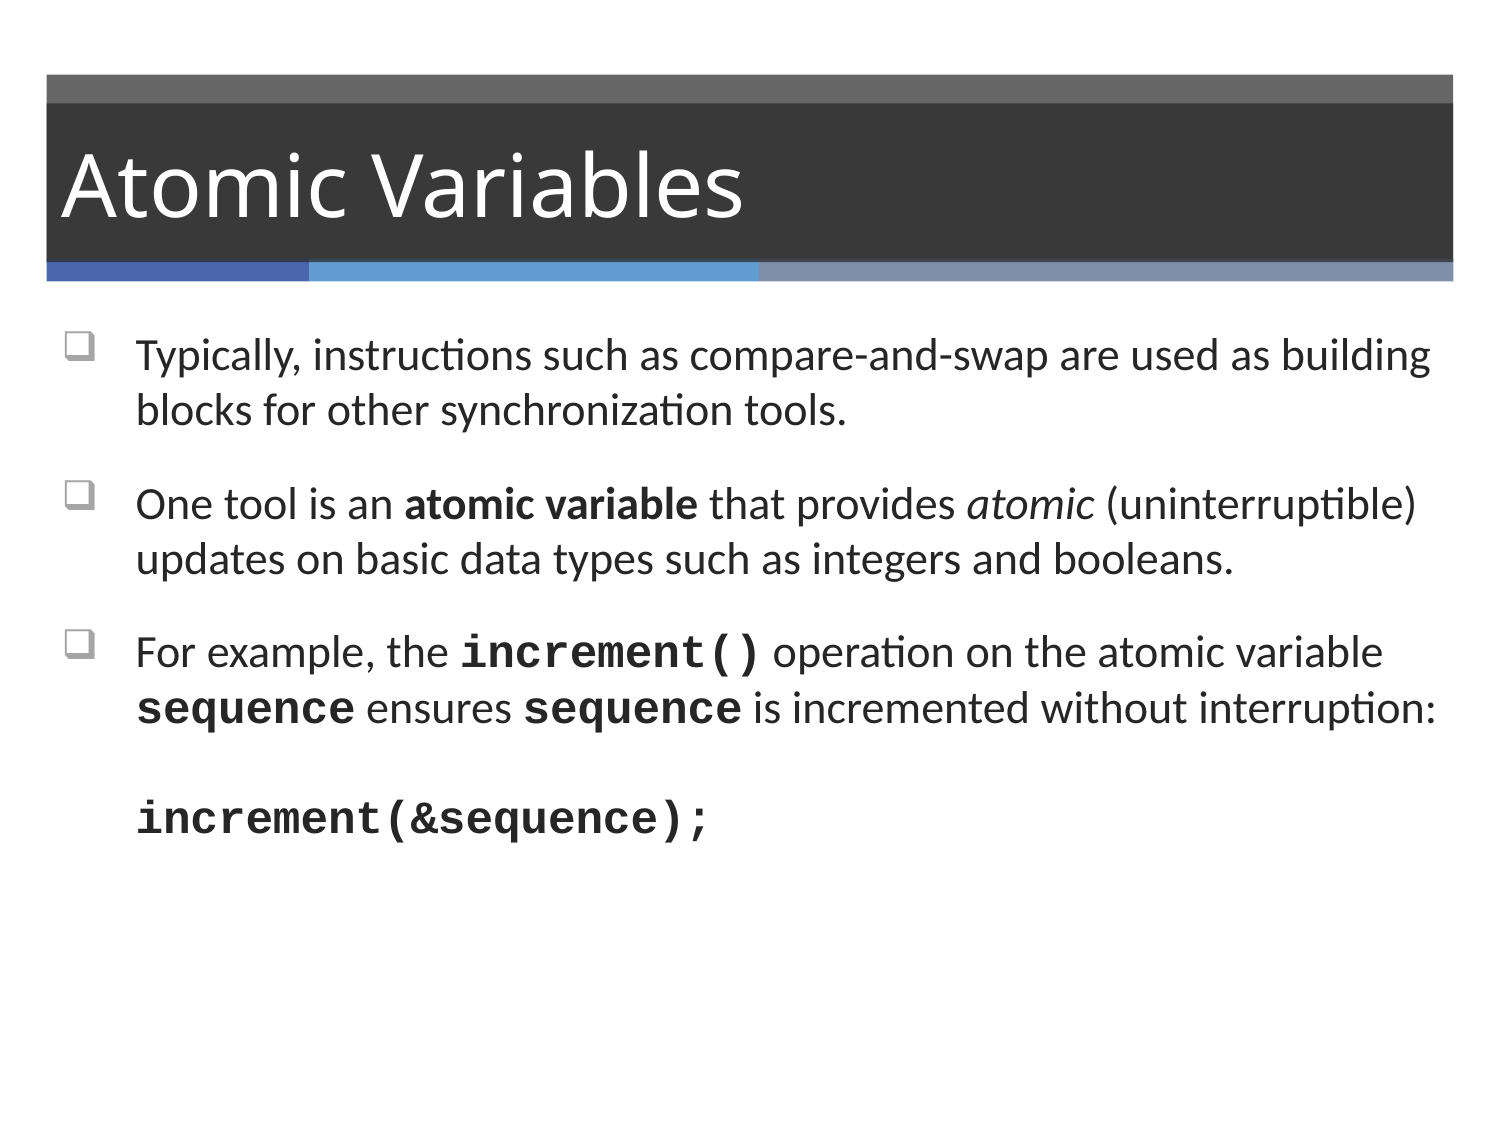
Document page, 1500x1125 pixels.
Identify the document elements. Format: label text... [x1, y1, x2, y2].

list Typically, instructions such as compare-and-swap are used as building blocks for other synchronization tools. One tool is an atomic variable that provides atomic (uninterruptible) updates on basic data types such as integers and booleans. For example, the increment() operation on the atomic variable sequence ensures sequence is incremented without interruption: increment(&sequence); [46, 317, 1454, 972]
title Atomic Variables [46, 103, 1454, 263]
